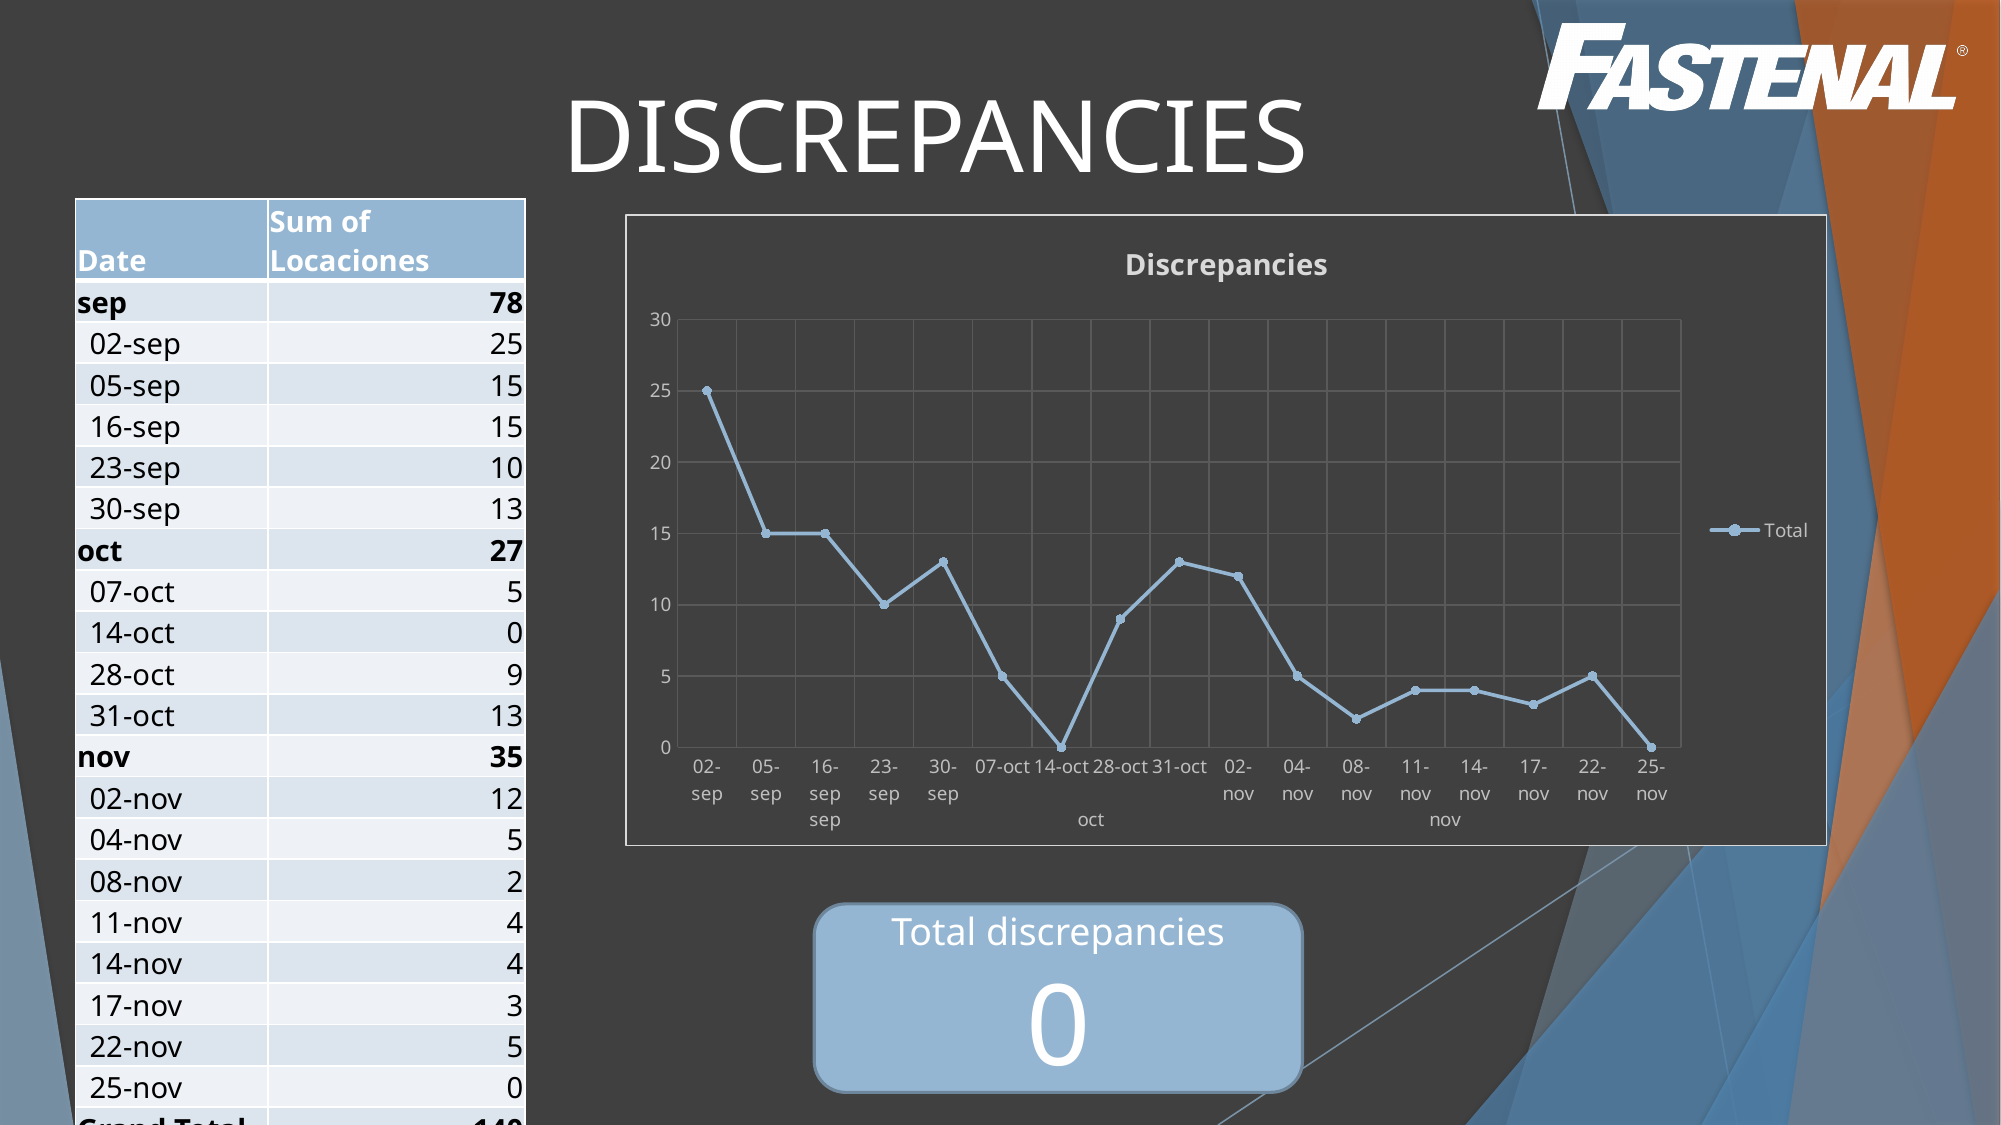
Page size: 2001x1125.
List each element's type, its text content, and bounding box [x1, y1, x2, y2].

table_cell 13 [269, 488, 524, 528]
table_cell sep [76, 283, 267, 321]
table_cell 07-oct [76, 571, 267, 610]
table_cell 5 [269, 1025, 524, 1065]
table_cell 9 [269, 653, 524, 693]
table_cell 25-nov [76, 1067, 267, 1106]
table_cell oct [76, 529, 267, 569]
table_cell 17-nov [76, 984, 267, 1024]
table_cell 4 [269, 943, 524, 982]
table_cell 04-nov [76, 819, 267, 858]
table_cell 4 [269, 901, 524, 941]
table_cell 28-oct [76, 653, 267, 693]
table_cell 15 [269, 364, 524, 404]
text_box Total discrepancies 0 [812, 902, 1305, 1094]
table_cell 10 [269, 447, 524, 486]
table_cell 13 [269, 695, 524, 734]
table_header Sum of Locaciones [269, 200, 524, 278]
table_cell 11-nov [76, 901, 267, 941]
chart [624, 213, 1828, 847]
table_cell 2 [269, 860, 524, 900]
table_cell 08-nov [76, 860, 267, 900]
table_cell 16-sep [76, 405, 267, 445]
title Discrepancies [347, 54, 1524, 200]
table_cell 5 [269, 571, 524, 610]
table_cell 27 [269, 529, 524, 569]
table_cell nov [76, 736, 267, 776]
table_cell 14-oct [76, 612, 267, 652]
table_cell 23-sep [76, 447, 267, 486]
table_cell Grand Total [76, 1108, 267, 1125]
table_cell 25 [269, 323, 524, 362]
table_cell 02-nov [76, 777, 267, 817]
table_cell 12 [269, 777, 524, 817]
table_cell 3 [269, 984, 524, 1024]
table_cell 78 [269, 283, 524, 321]
table_cell 22-nov [76, 1025, 267, 1065]
table_cell 0 [269, 612, 524, 652]
table_cell 05-sep [76, 364, 267, 404]
table_cell 14-nov [76, 943, 267, 982]
table_cell 140 [269, 1108, 524, 1125]
table_cell 31-oct [76, 695, 267, 734]
table_cell 5 [269, 819, 524, 858]
table_cell 0 [269, 1067, 524, 1106]
table_header Date [76, 200, 267, 278]
picture [1537, 22, 1968, 112]
table_cell 35 [269, 736, 524, 776]
table_cell 30-sep [76, 488, 267, 528]
table_cell 02-sep [76, 323, 267, 362]
table_cell 15 [269, 405, 524, 445]
